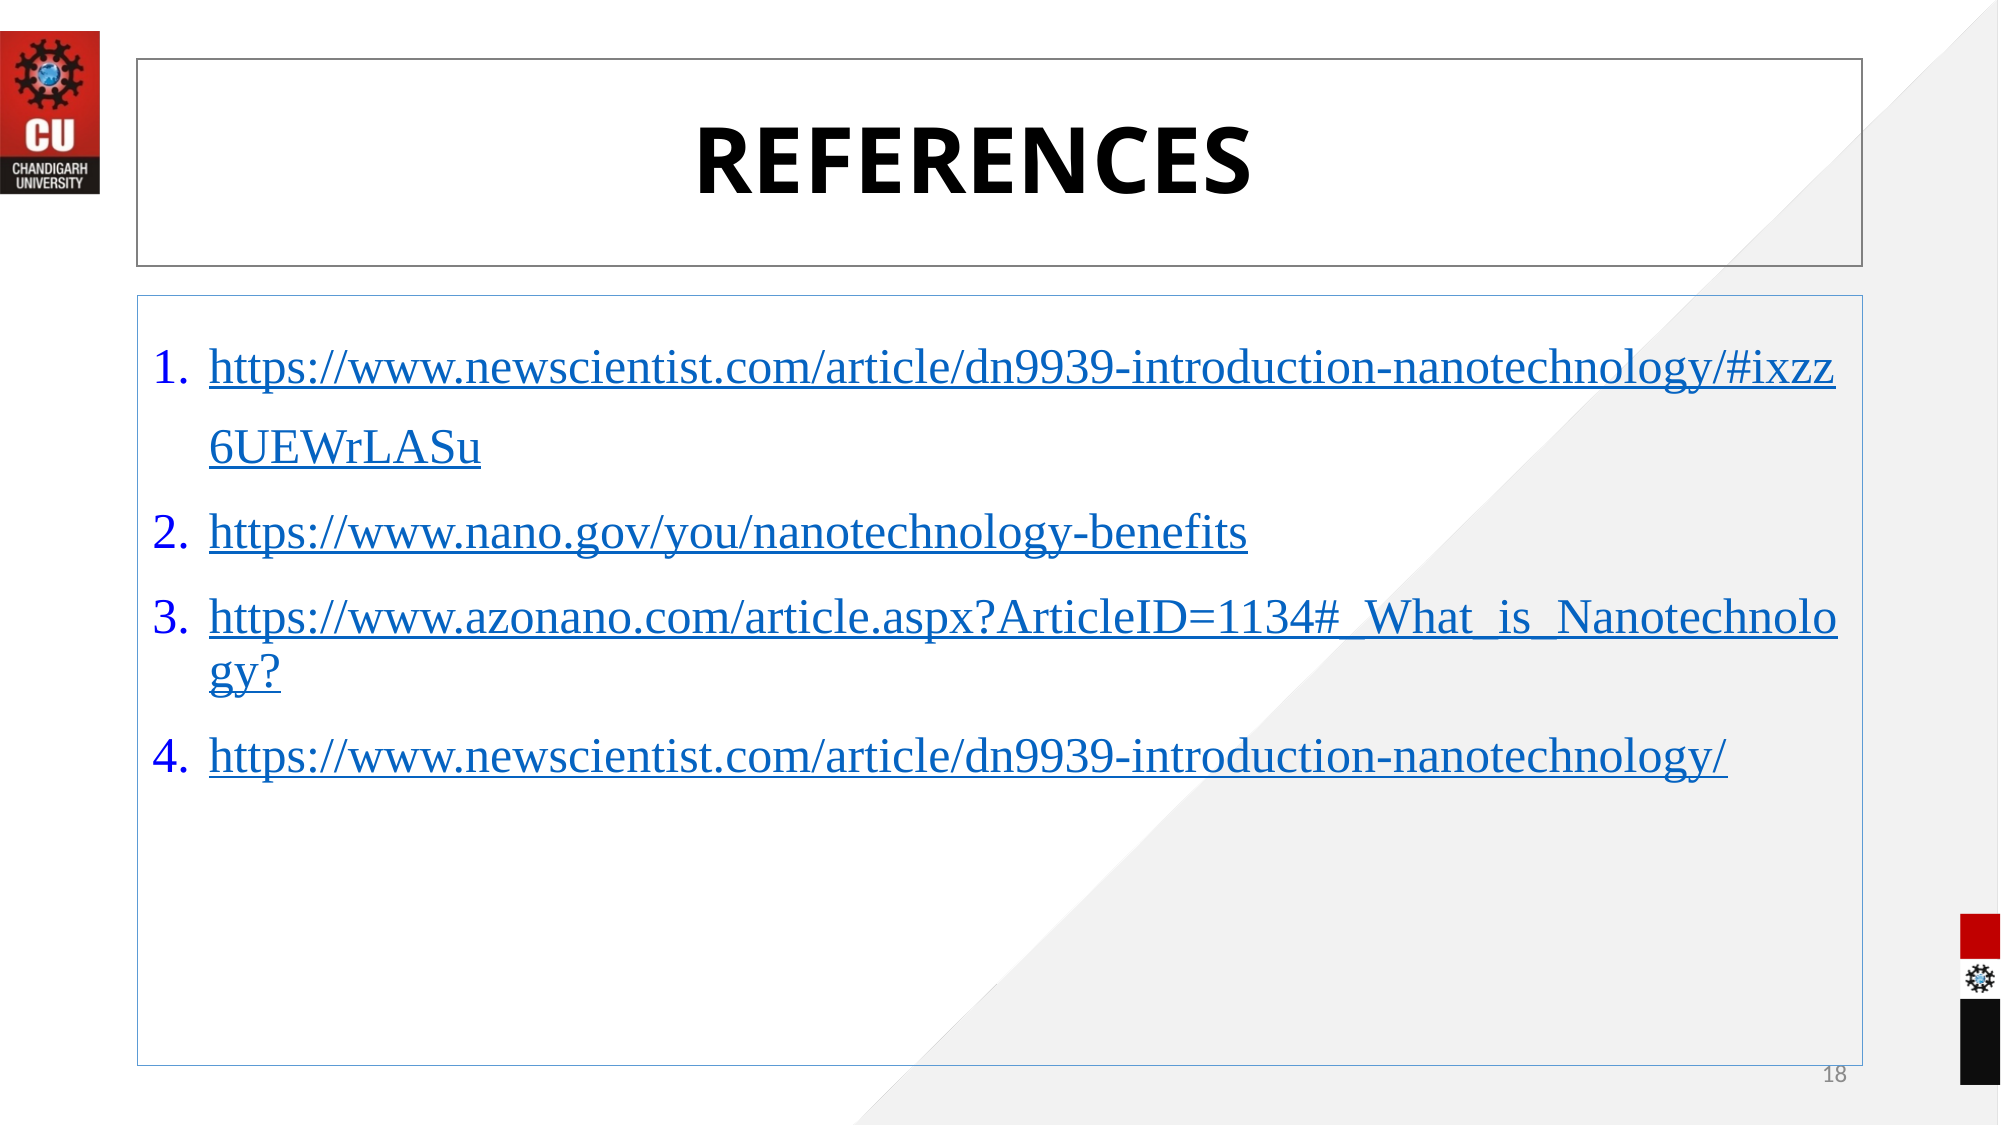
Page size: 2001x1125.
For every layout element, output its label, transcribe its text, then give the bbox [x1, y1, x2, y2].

picture [0, 0, 2001, 1125]
slide_number 18 [1412, 1042, 1863, 1103]
text_box [136, 58, 1863, 267]
list https://www.newscientist.com/article/dn9939-introduction-nanotechnology/#ixzz6UEWrLASu https://www.nano.gov/you/nanotechnology-benefits https://www.azonano.com/article.aspx?ArticleID=1134#_What_is_Nanotechnology? https://www.newscientist.com/article/dn9939-introduction-nanotechnology/ [137, 295, 1863, 1066]
